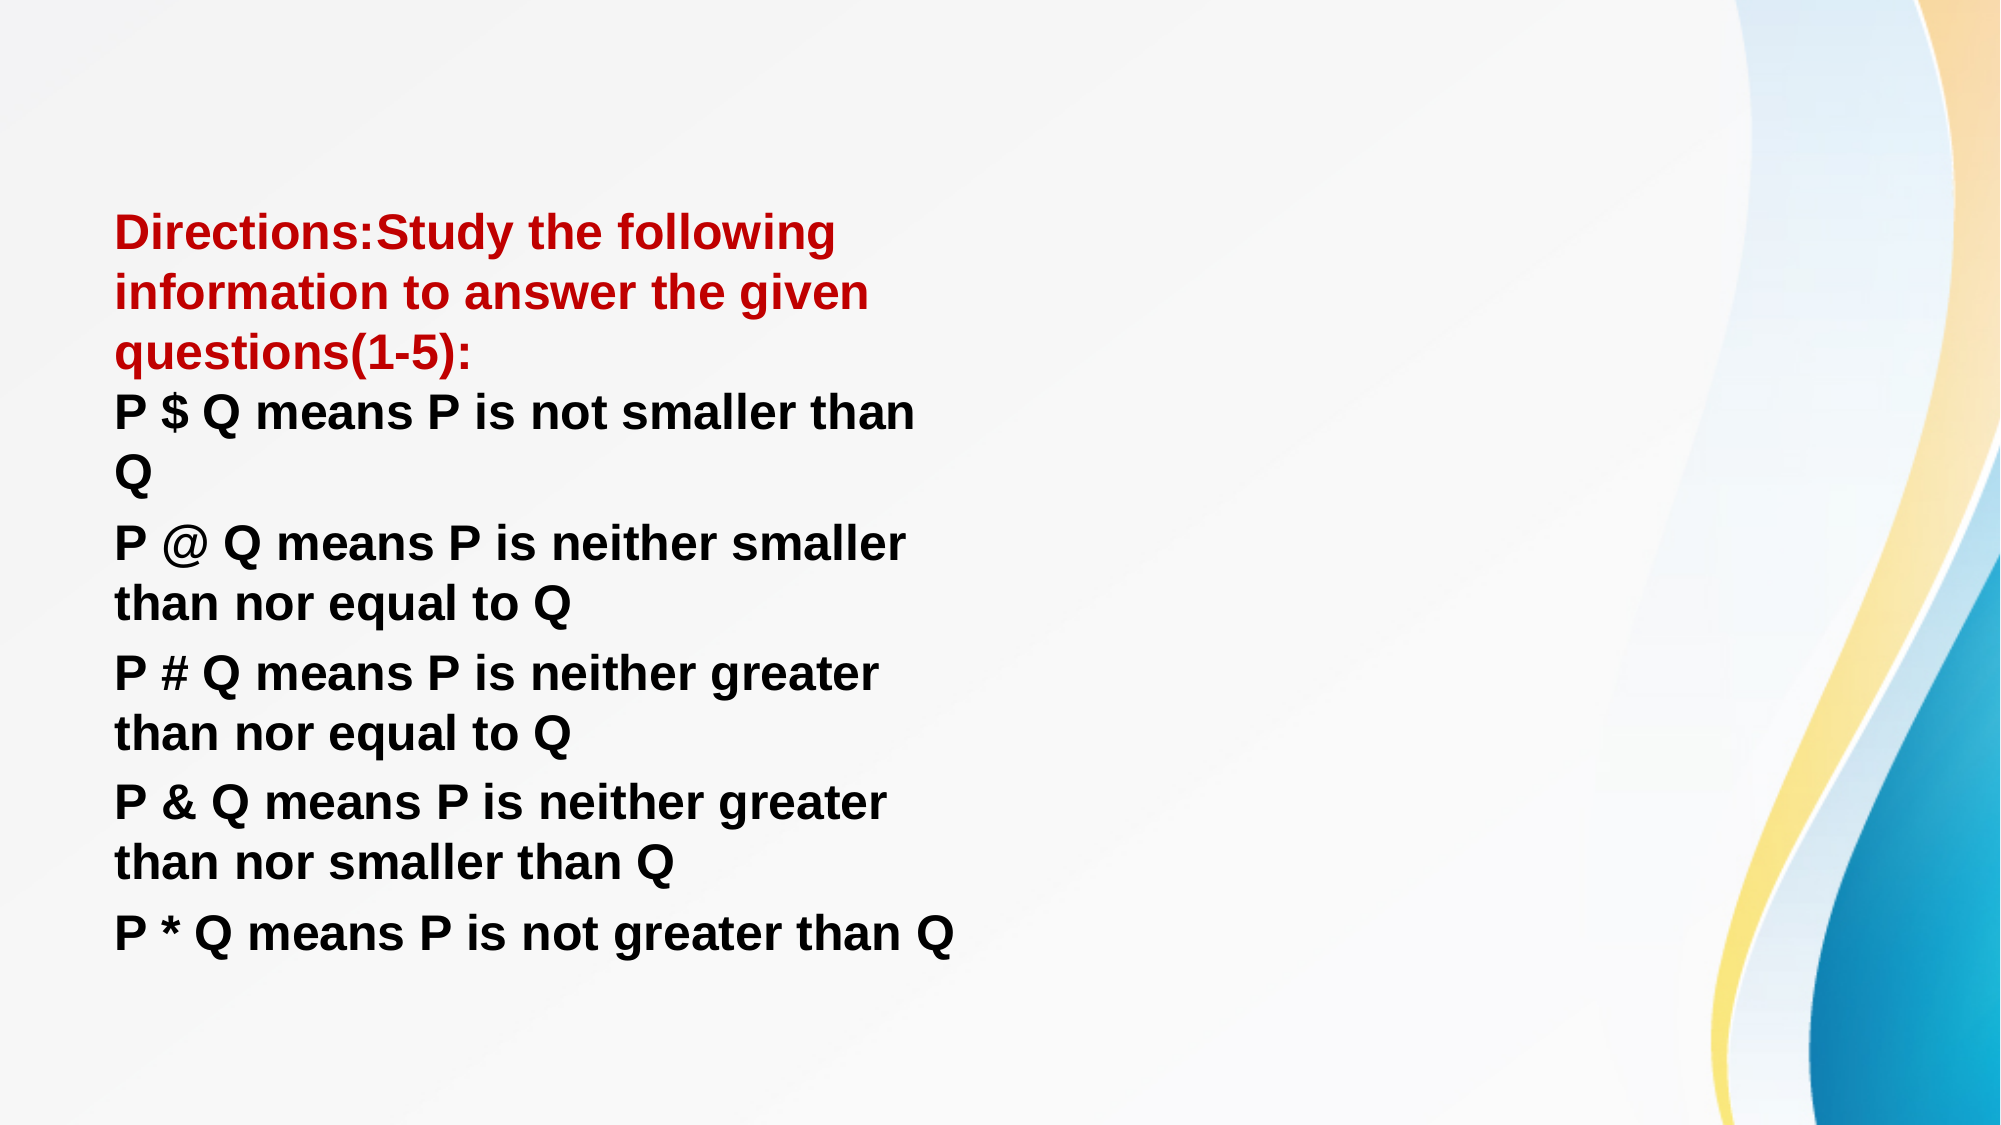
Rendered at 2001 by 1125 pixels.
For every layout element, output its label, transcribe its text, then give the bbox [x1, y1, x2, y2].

list Directions:Study the following information to answer the given questions(1-5): P $ Q means P is not smaller than Q P @ Q means P is neither smaller than nor equal to Q P # Q means P is neither greater than nor equal to Q P & Q means P is neither greater than nor smaller than Q P * Q means P is not greater than Q [99, 192, 984, 1006]
picture [0, 0, 2001, 1125]
